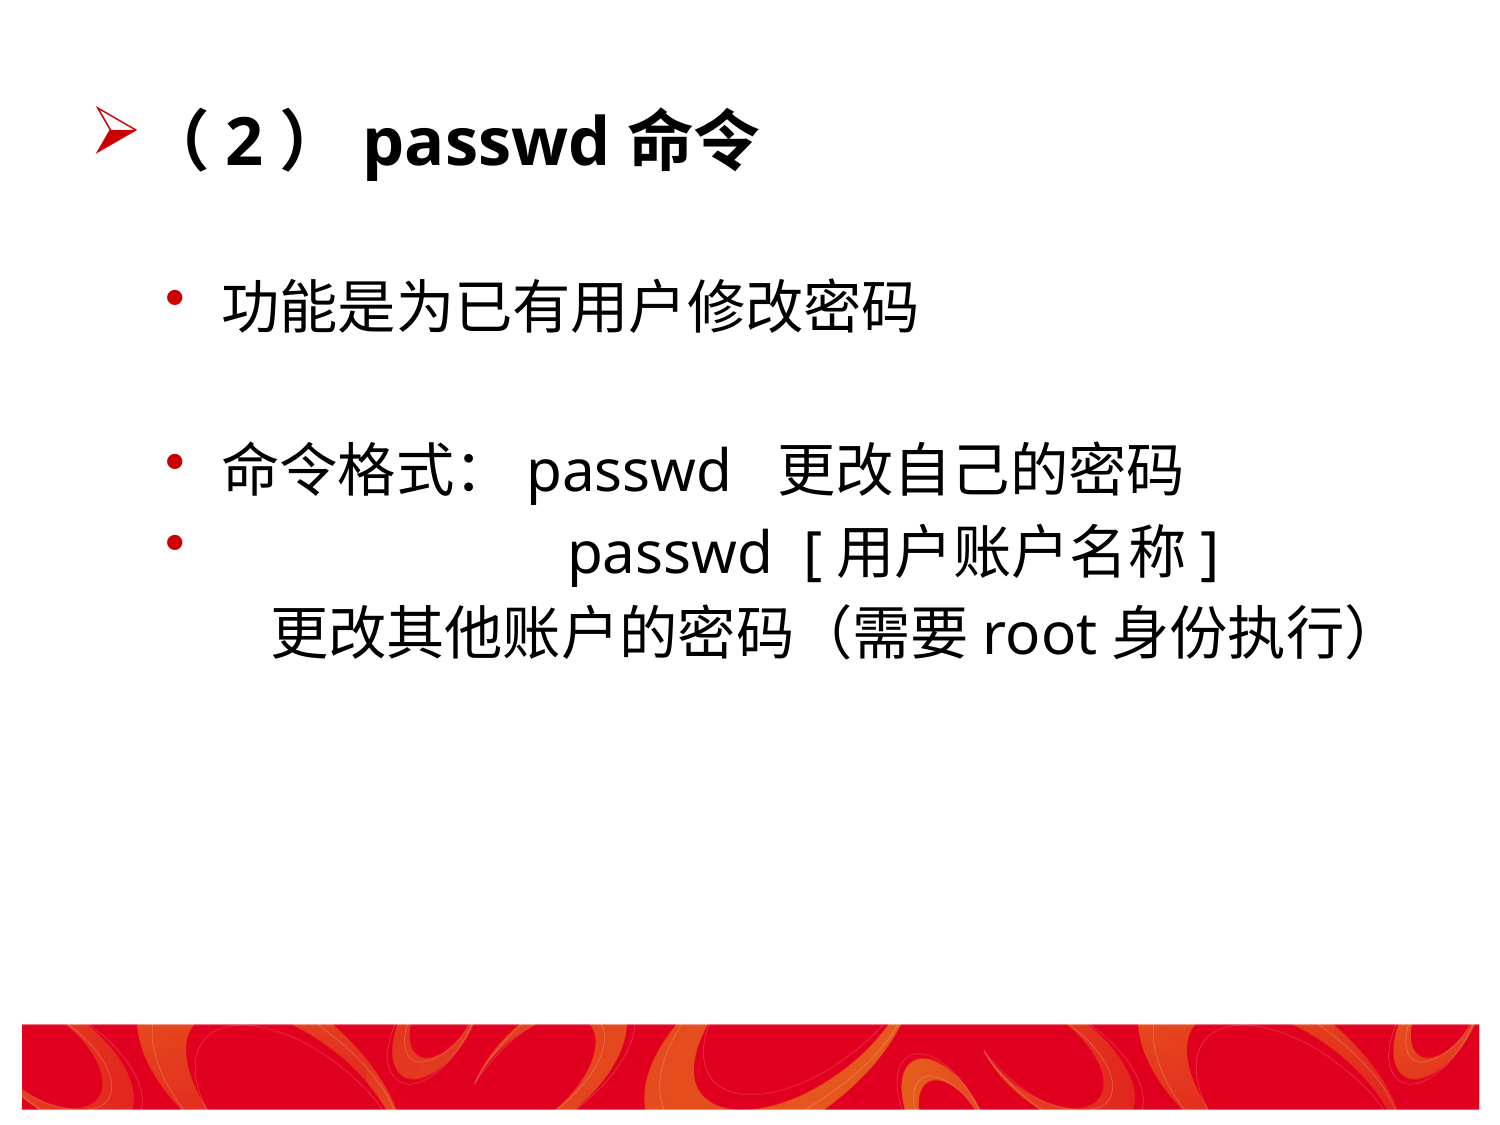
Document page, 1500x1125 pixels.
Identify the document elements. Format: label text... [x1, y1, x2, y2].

picture [0, 987, 1500, 1125]
title （2）passwd命令 [75, 45, 1425, 233]
list 功能是为已有用户修改密码 命令格式：passwd 更改自己的密码 passwd [用户账户名称] 更改其他账户的密码（需要root身份执行） [150, 262, 1425, 938]
